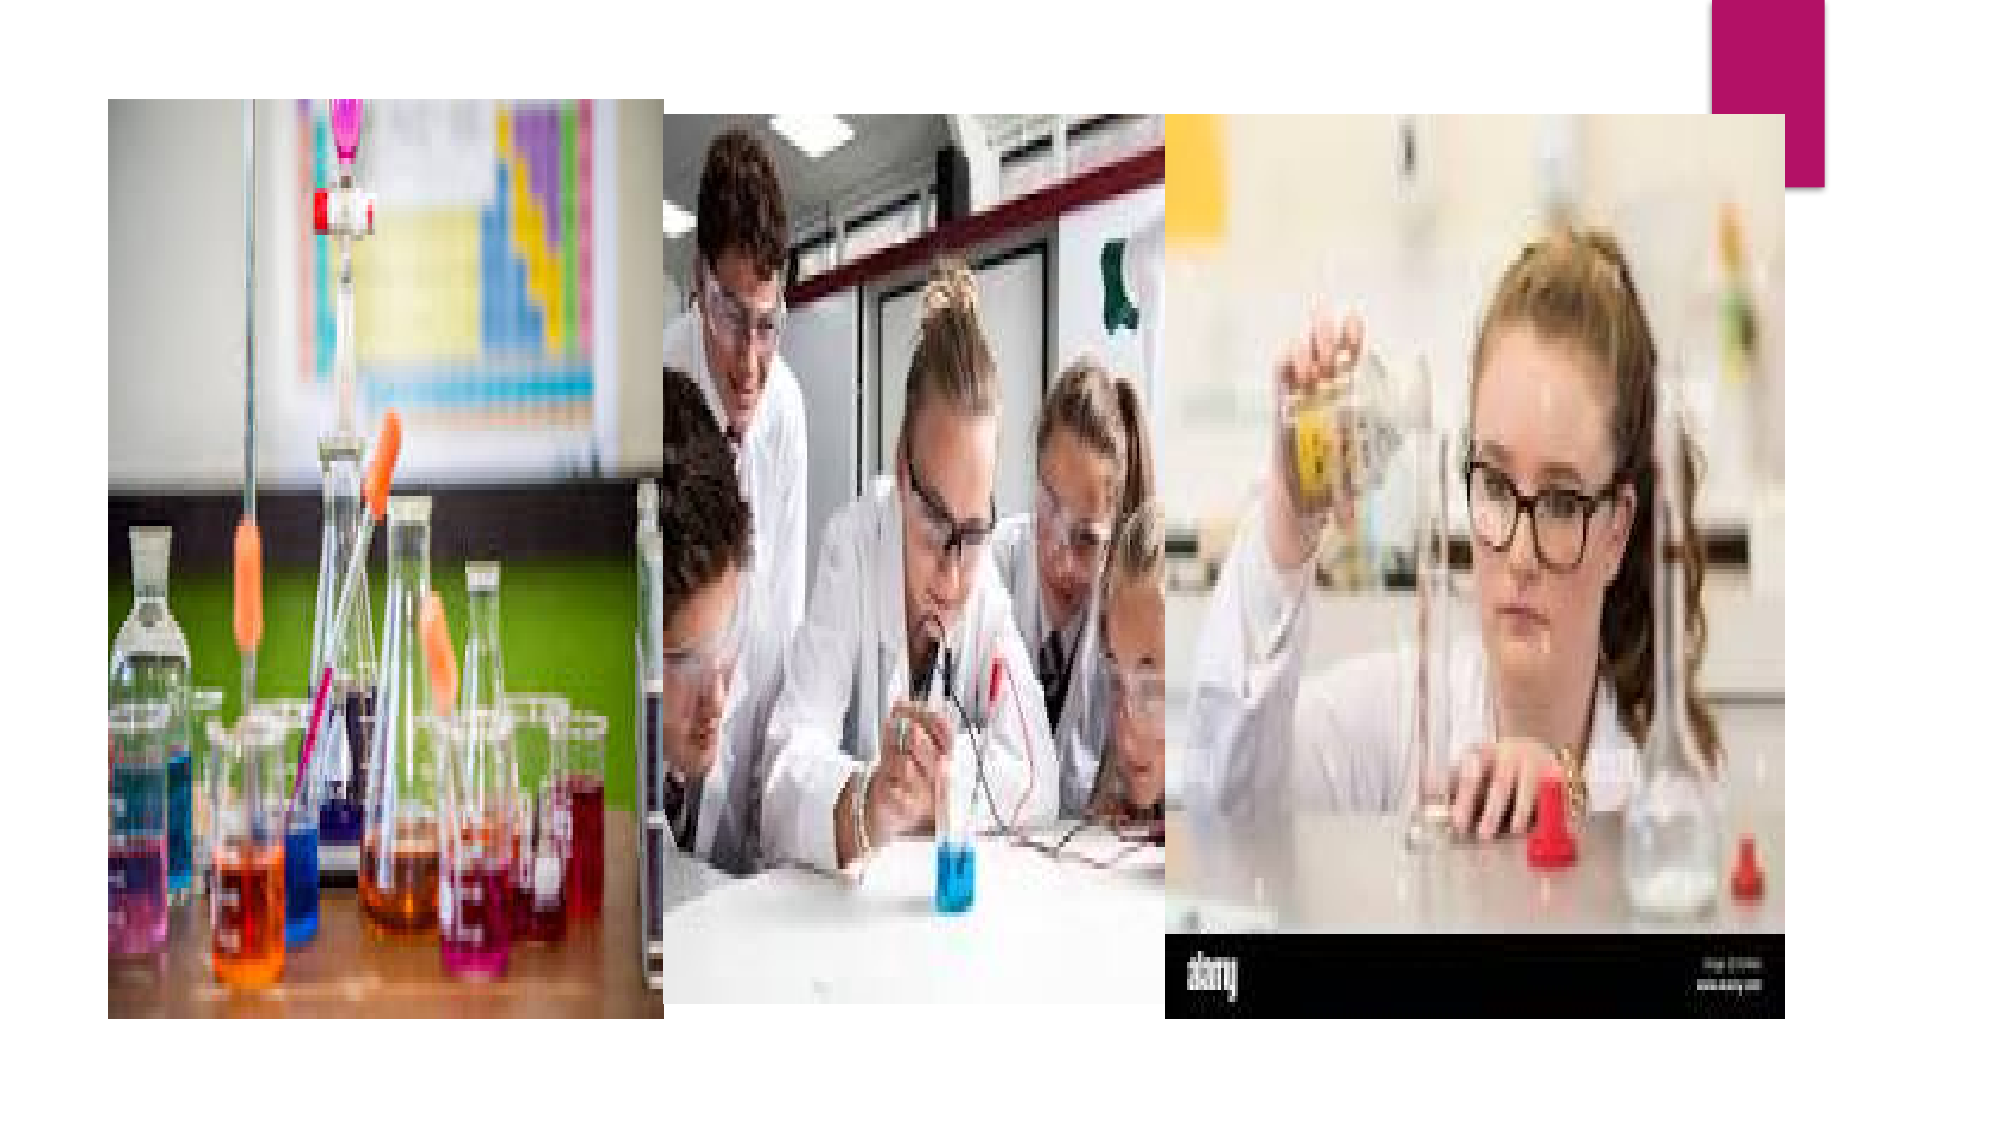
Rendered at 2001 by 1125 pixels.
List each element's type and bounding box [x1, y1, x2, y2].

picture [107, 98, 1785, 1020]
